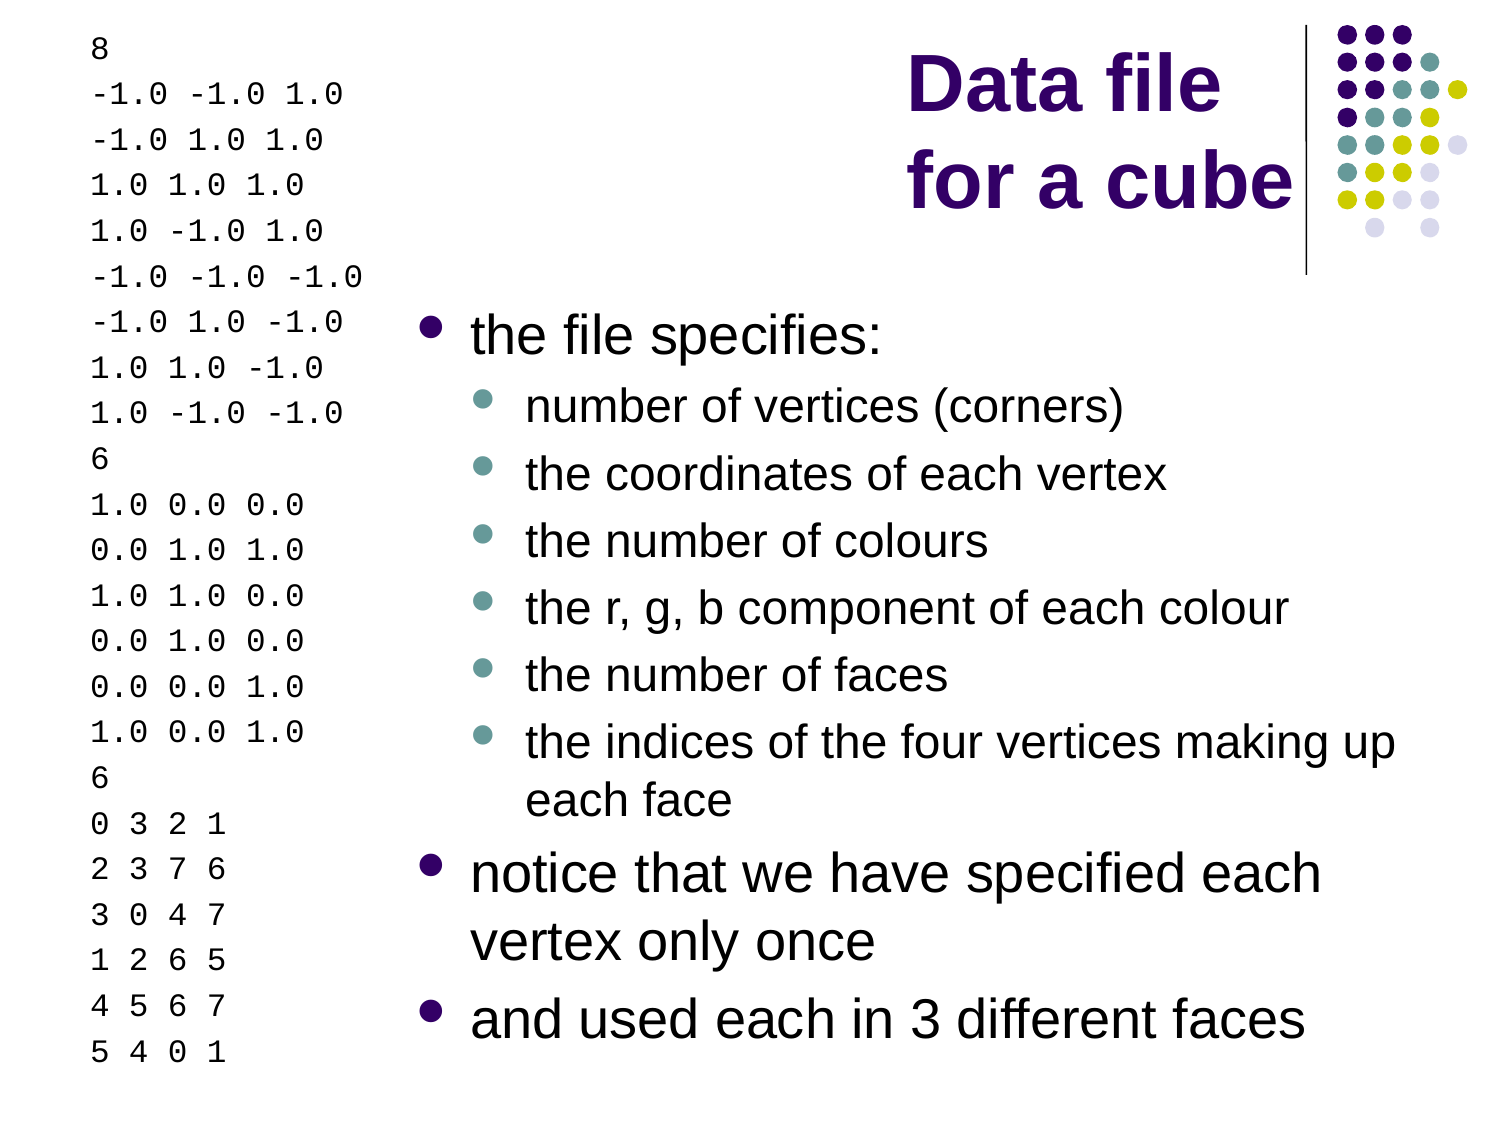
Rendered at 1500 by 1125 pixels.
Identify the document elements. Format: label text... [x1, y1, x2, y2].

list 8 -1.0 -1.0 1.0 -1.0 1.0 1.0 1.0 1.0 1.0 1.0 -1.0 1.0 -1.0 -1.0 -1.0 -1.0 1.0 -1.0 1.0 1.0 -1.0 1.0 -1.0 -1.0 6 1.0 0.0 0.0 0.0 1.0 1.0 1.0 1.0 0.0 0.0 1.0 0.0 0.0 0.0 1.0 1.0 0.0 1.0 6 0 3 2 1 2 3 7 6 3 0 4 7 1 2 6 5 4 5 6 7 5 4 0 1 [75, 19, 434, 1083]
list the file specifies: number of vertices (corners) the coordinates of each vertex the number of colours the r, g, b component of each colour the number of faces the indices of the four vertices making up each face notice that we have specified each vertex only once and used each in 3 different faces [401, 290, 1425, 1062]
title Data file for a cube [891, 20, 1313, 233]
